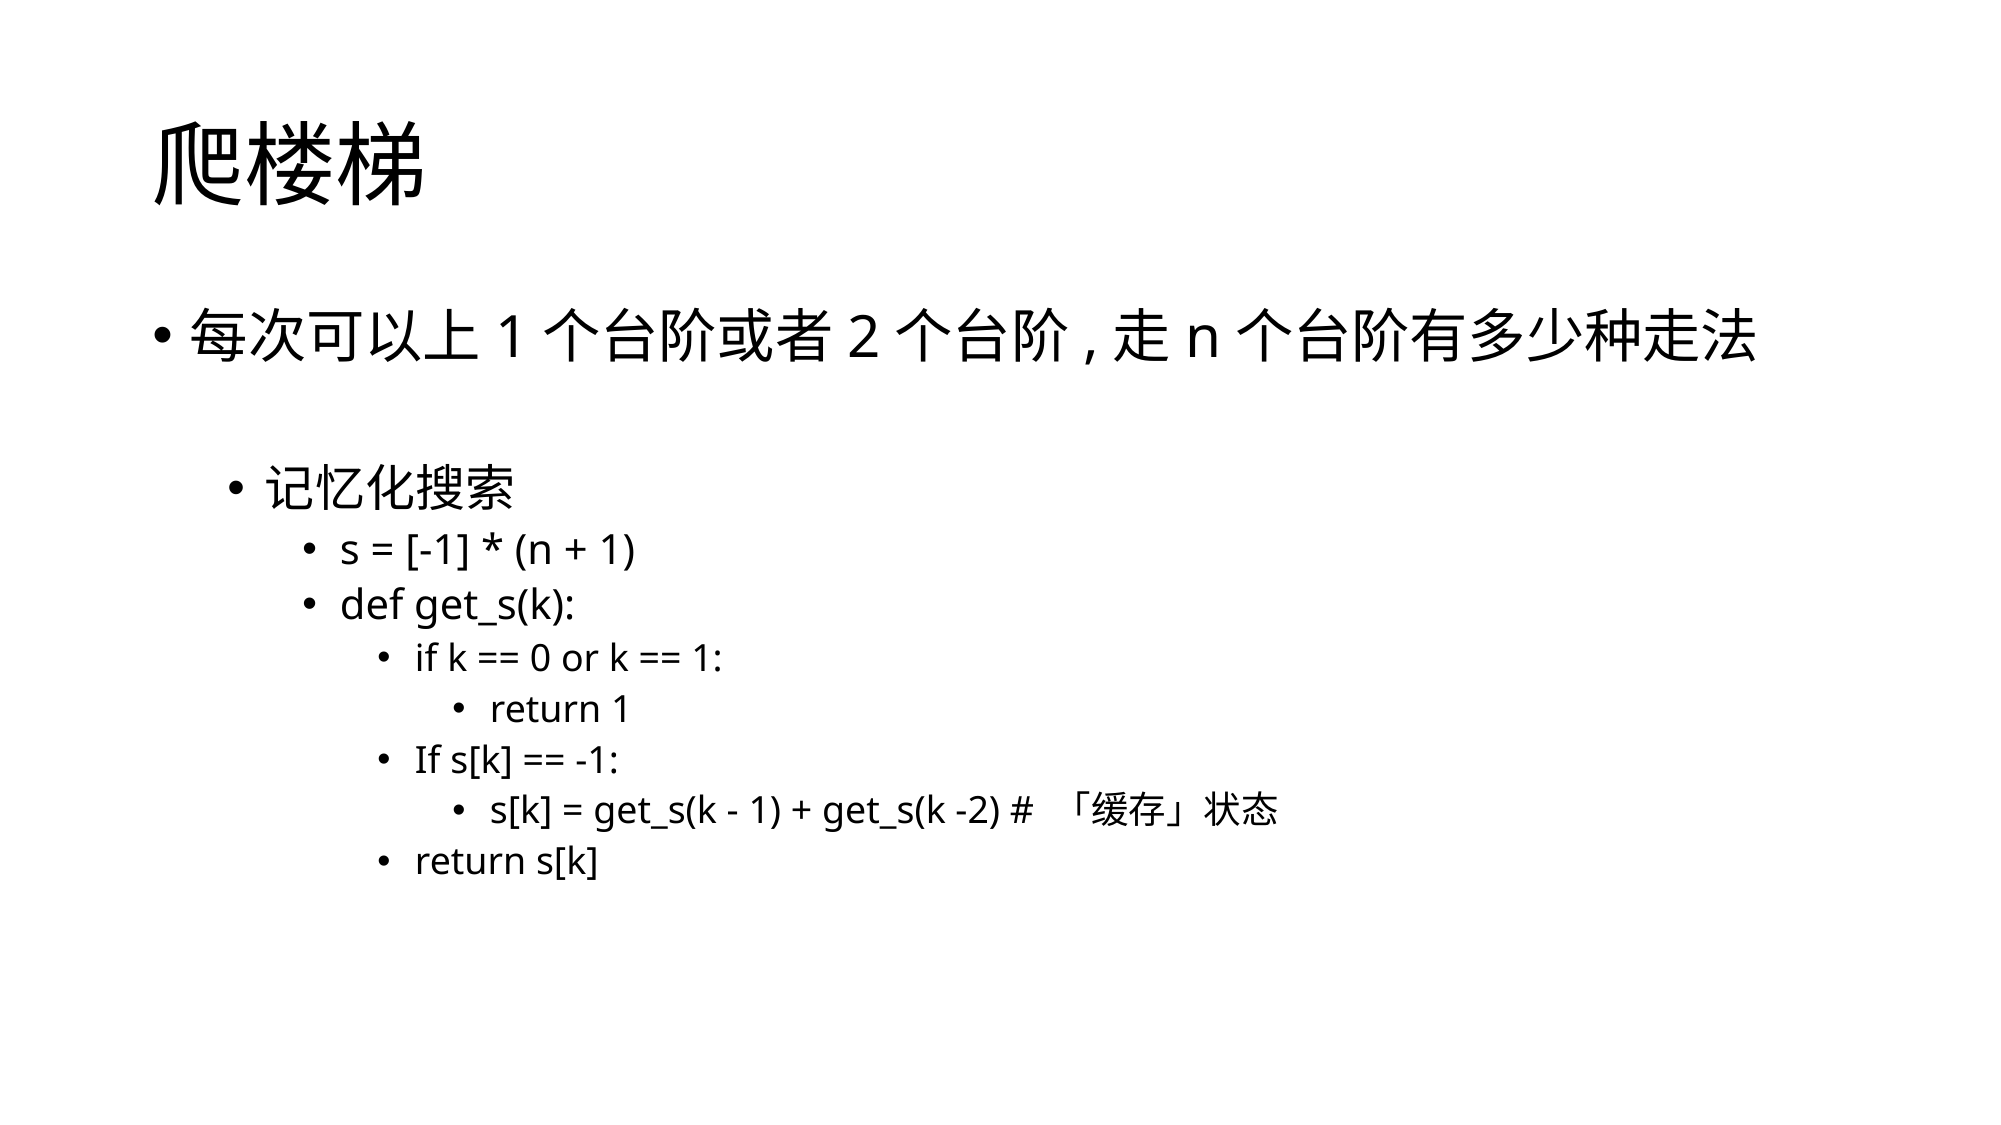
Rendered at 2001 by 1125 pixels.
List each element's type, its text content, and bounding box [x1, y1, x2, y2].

title 爬楼梯 [137, 59, 1863, 278]
list 每次可以上1个台阶或者2个台阶,走n个台阶有多少种走法 记忆化搜索 s = [-1] * (n + 1) def get_s(k): if k == 0 or k == 1: return 1 If s[k] == -1: s[k] = get_s(k - 1) + get_s(k -2) # 「缓存」状态 return s[k] [137, 299, 1863, 1014]
